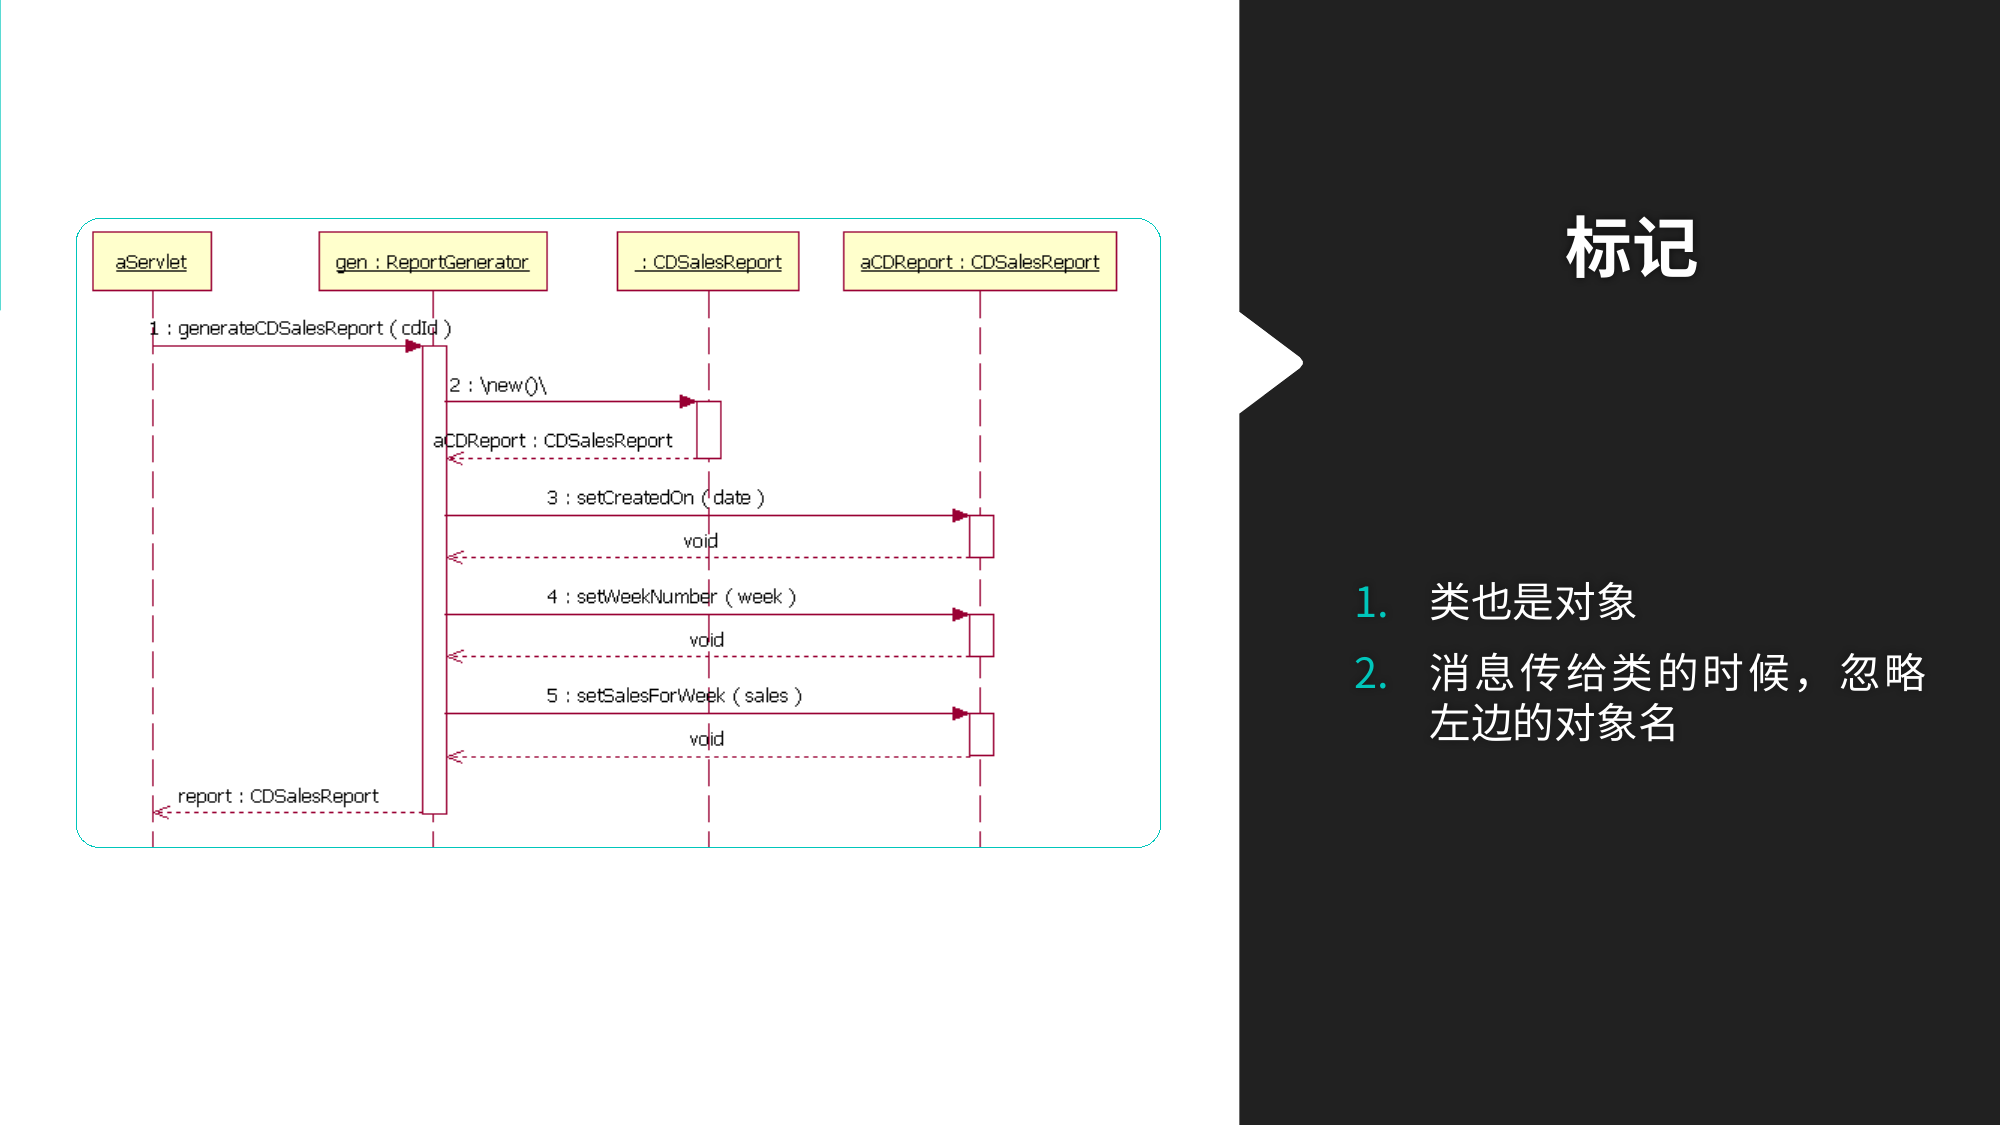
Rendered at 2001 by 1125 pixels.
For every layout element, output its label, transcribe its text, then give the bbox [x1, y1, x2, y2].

picture [75, 218, 1162, 848]
text_box [0, 0, 1302, 1125]
title 标记 [1339, 75, 1926, 294]
text_box [1238, 0, 2000, 1125]
list 类也是对象 消息传给类的时候，忽略左边的对象名 [1339, 332, 1942, 991]
